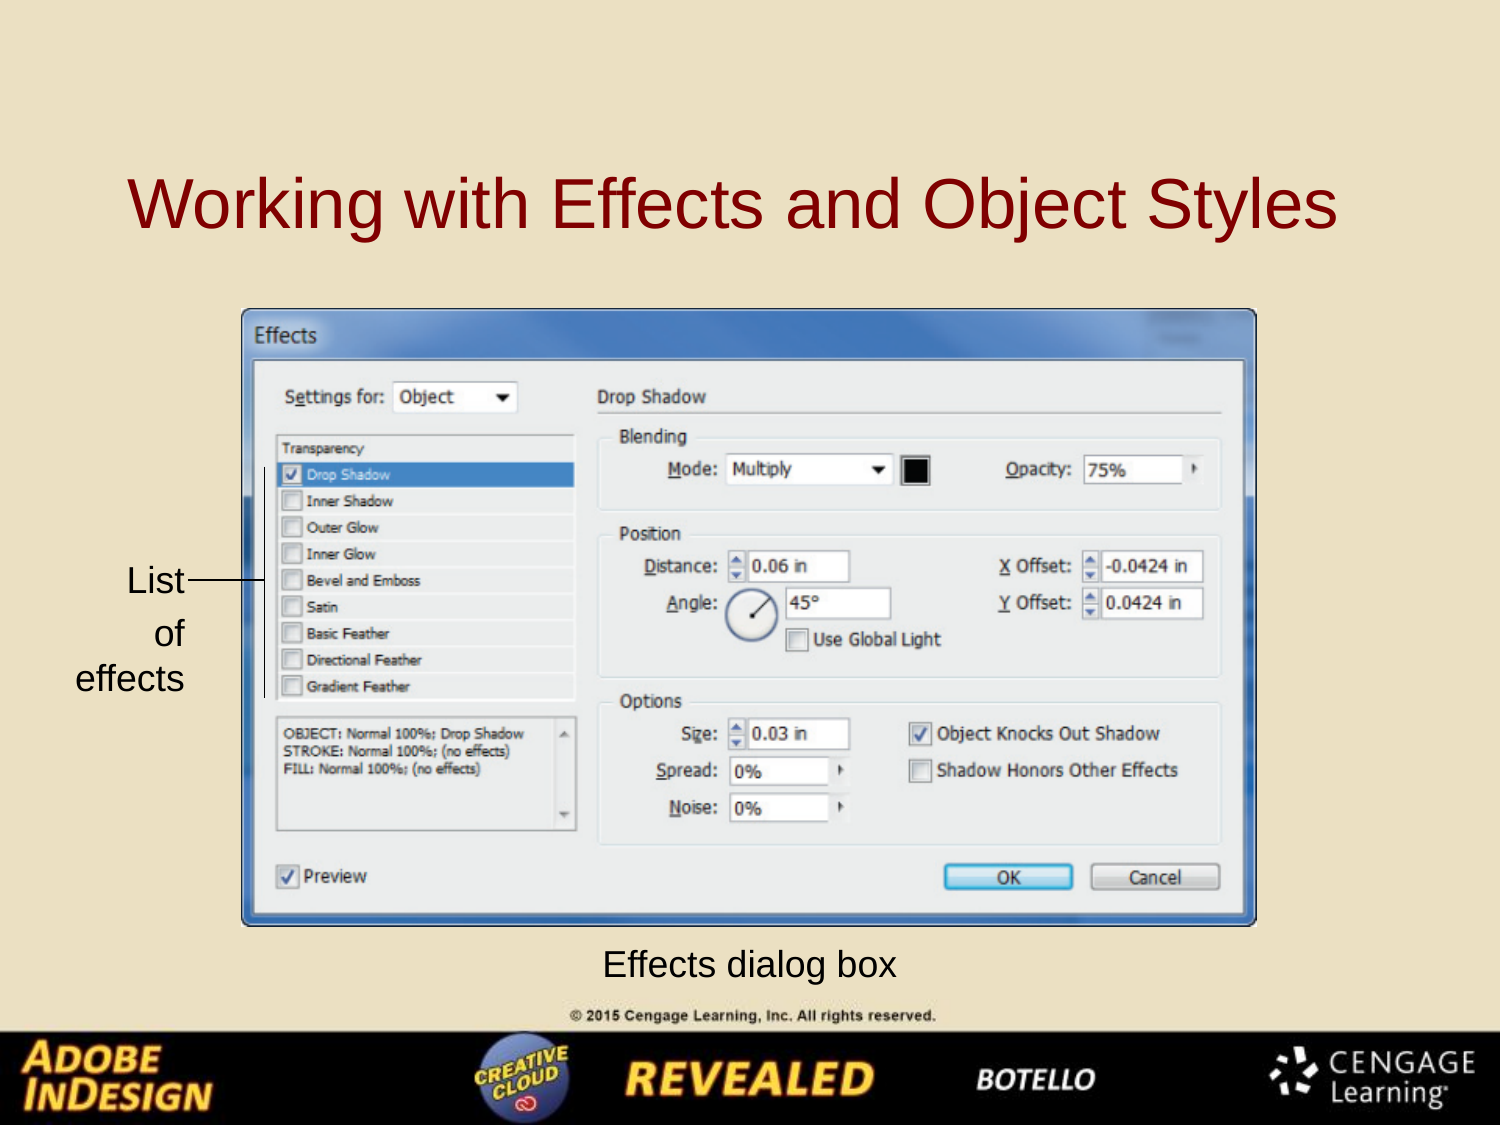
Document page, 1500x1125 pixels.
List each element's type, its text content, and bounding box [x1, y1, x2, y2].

title Working with Effects and Object Styles [112, 99, 1388, 300]
picture [0, 987, 1500, 1125]
picture [0, 0, 1500, 932]
text_box List of effects [59, 548, 200, 604]
list Effects dialog box [0, 932, 1500, 987]
